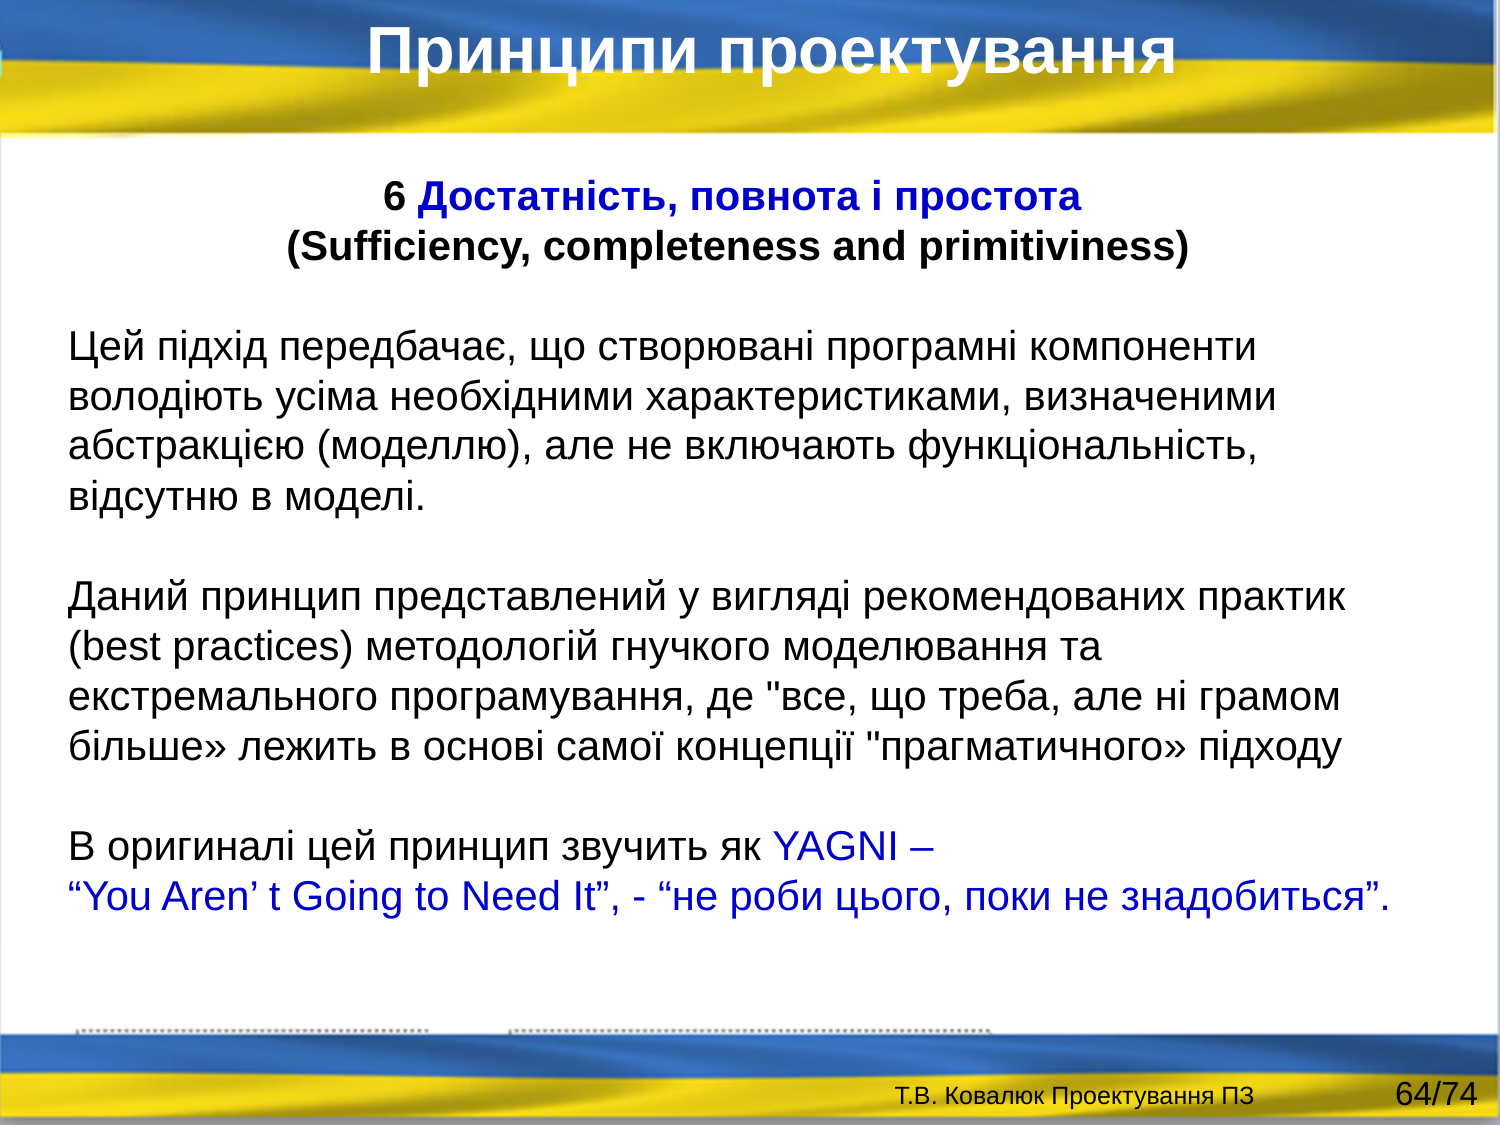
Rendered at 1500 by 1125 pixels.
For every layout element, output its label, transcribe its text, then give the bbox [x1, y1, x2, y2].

picture [0, 0, 1500, 1125]
text_box 6 Достатність, повнота і простота (Sufficiency, completeness and primitiviness) Цей підхід передбачає, що створювані програмні компоненти володіють усіма необхідними характеристиками, визначеними абстракцією (моделлю), але не включають функціональність, відсутню в моделі. Даний принцип представлений у вигляді рекомендованих практик (best practices) методологій гнучкого моделювання та екстремального програмування, де "все, що треба, але ні грамом більше» лежить в основі самої концепції "прагматичного» підходу В оригиналі цей принцип звучить як YAGNI – “You Aren’ t Going to Need It”, - “не роби цього, поки не знадобиться”. [53, 160, 1424, 926]
text_box Принципи проектування [351, 0, 1194, 95]
